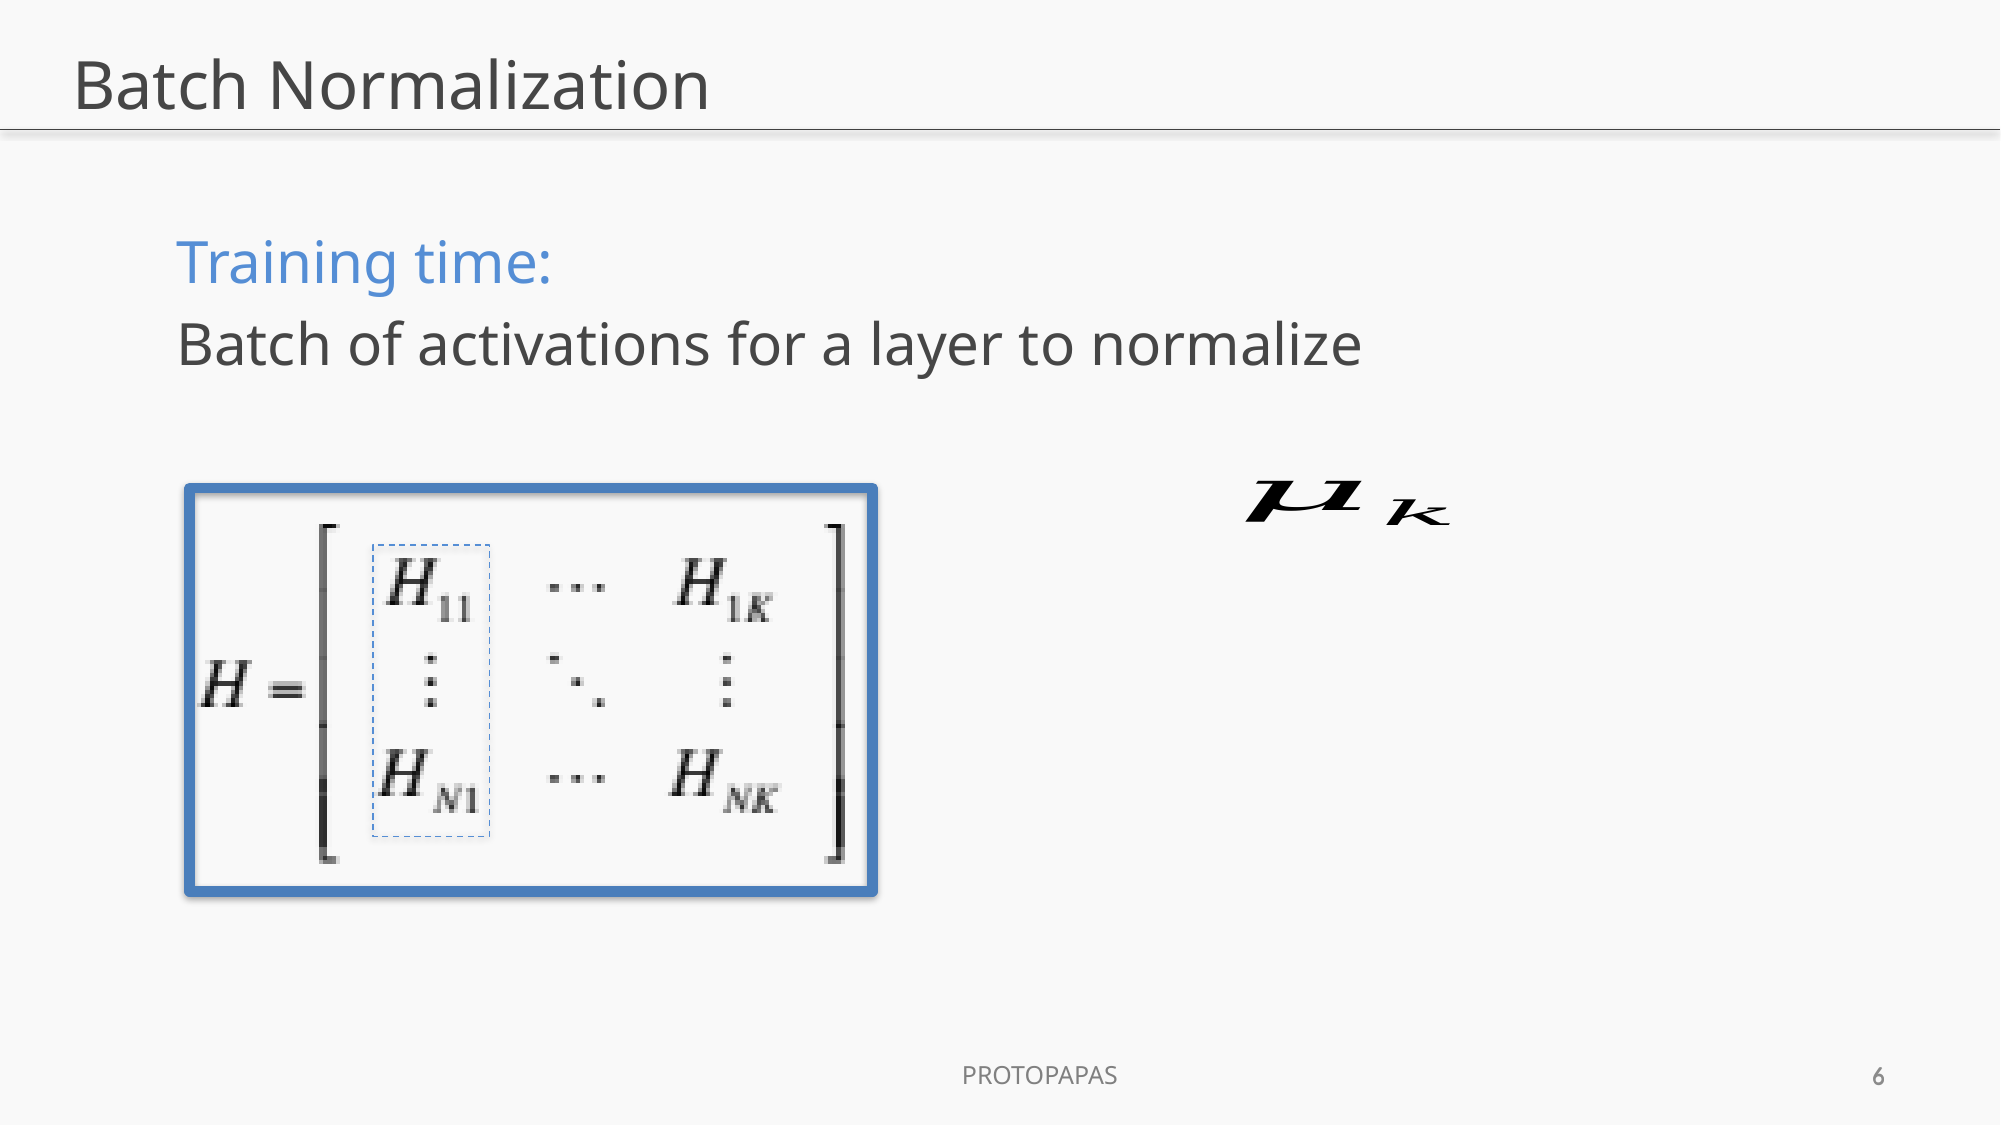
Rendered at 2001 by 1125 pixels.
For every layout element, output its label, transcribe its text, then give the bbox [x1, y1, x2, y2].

slide_number 6 [1433, 1044, 1900, 1105]
text_box Training time: Batch of activations for a layer to normalize [161, 218, 1856, 565]
title Batch Normalization [57, 35, 1943, 162]
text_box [189, 487, 873, 892]
